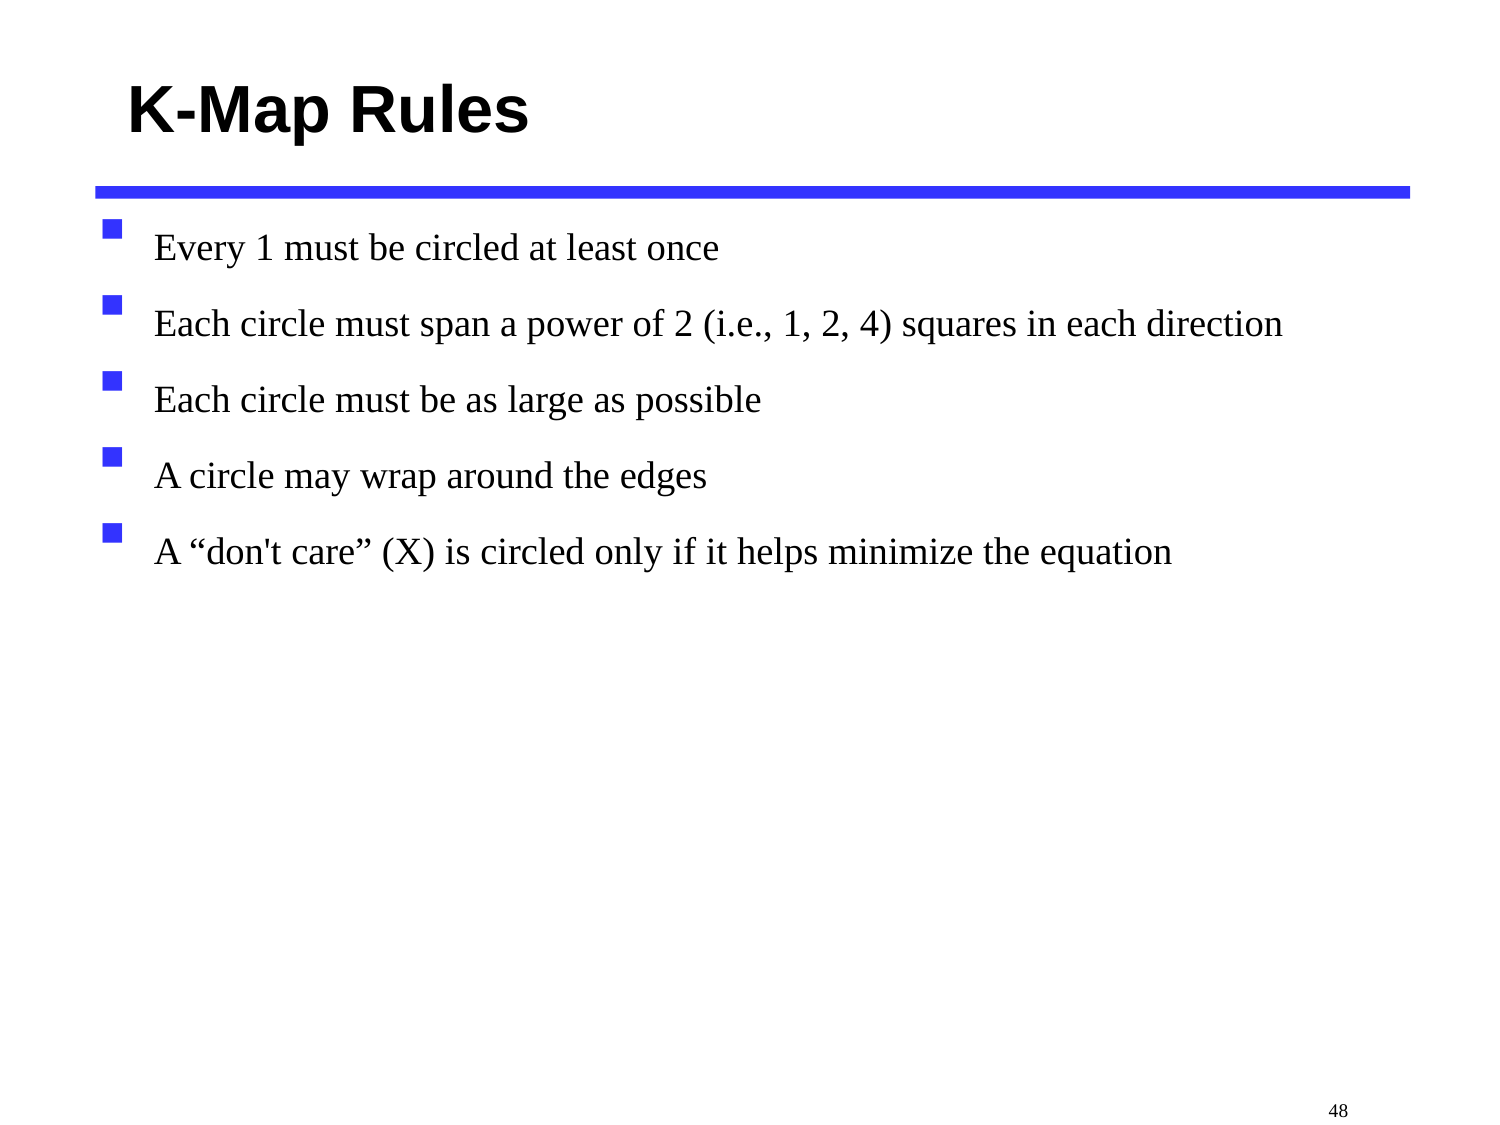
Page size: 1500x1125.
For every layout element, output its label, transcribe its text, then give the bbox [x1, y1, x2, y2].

title K-Map Rules [112, 37, 1388, 175]
text_box Every 1 must be circled at least once Each circle must span a power of 2 (i.e., 1, 2, 4) squares in each direction Each circle must be as large as possible A circle may wrap around the edges A “don't care” (X) is circled only if it helps minimize the equation [82, 198, 1371, 941]
slide_number 48 [1185, 1068, 1500, 1125]
